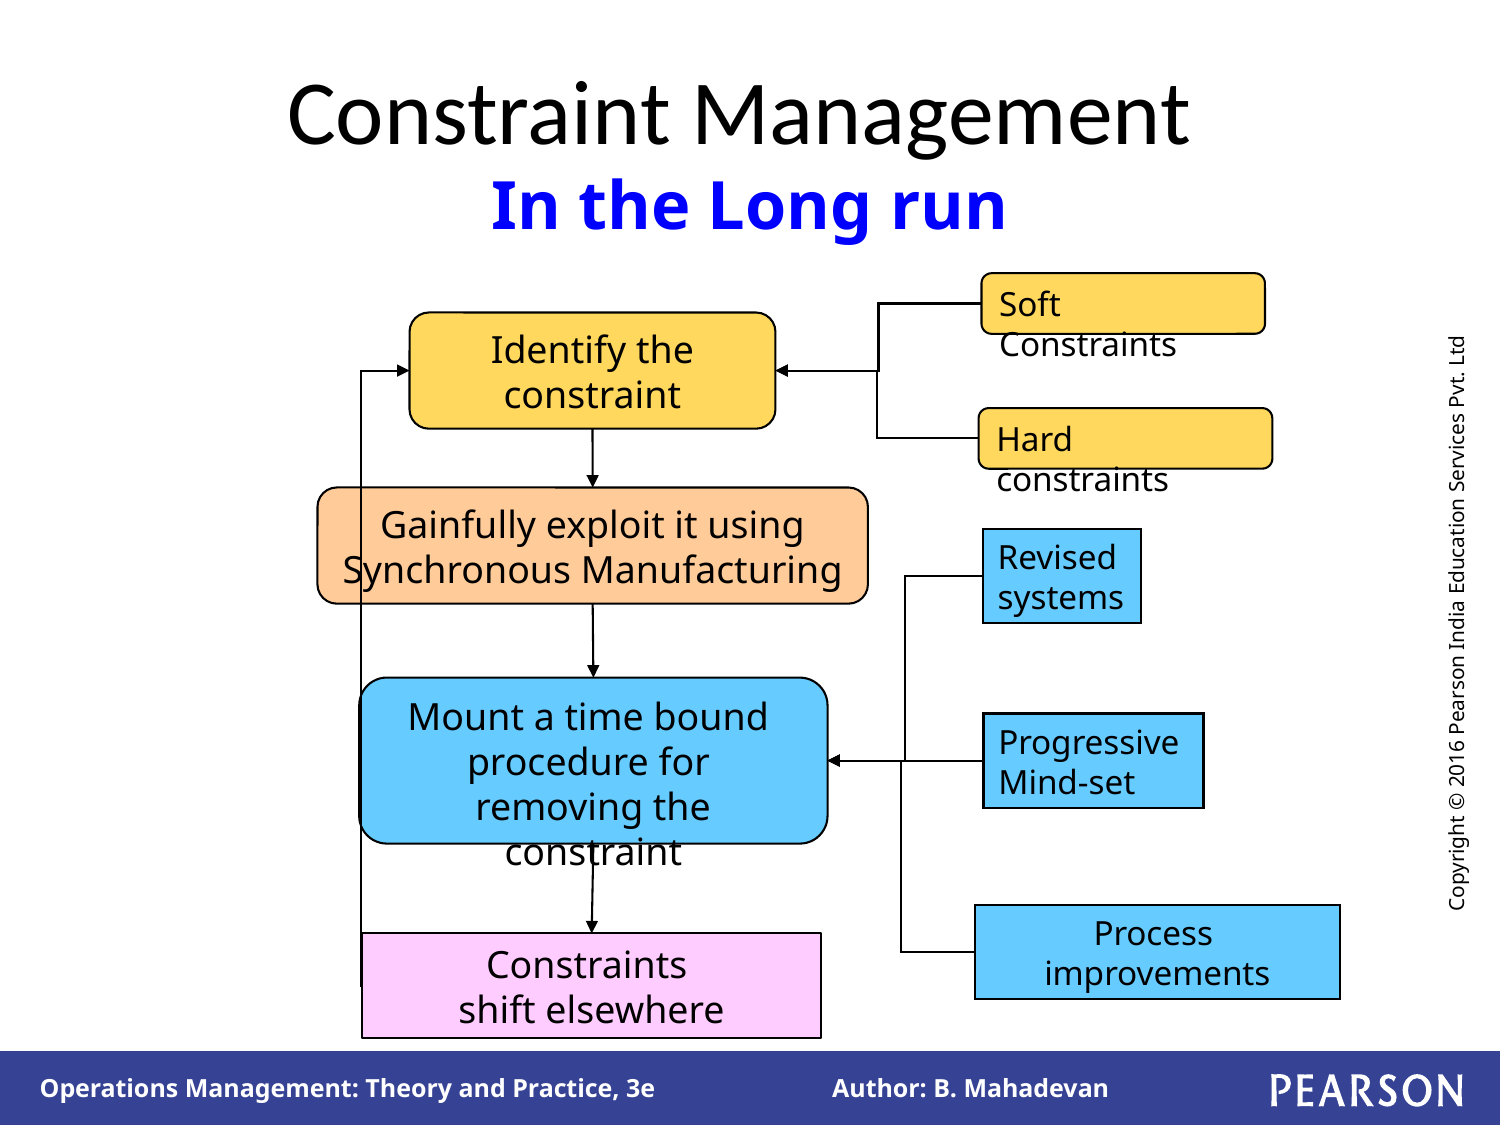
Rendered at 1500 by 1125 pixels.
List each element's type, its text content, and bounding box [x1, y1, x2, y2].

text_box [775, 370, 970, 440]
text_box Soft Constraints [981, 273, 1266, 334]
text_box Process improvements [975, 904, 1341, 1000]
text_box Revised systems [982, 528, 1141, 624]
text_box Hard constraints [978, 408, 1273, 469]
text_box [361, 370, 410, 988]
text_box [842, 577, 976, 759]
text_box Progressive Mind-set [983, 713, 1204, 809]
text_box Constraints shift elsewhere [362, 933, 822, 1039]
text_box Gainfully exploit it using Synchronous Manufacturing [317, 487, 356, 604]
text_box Gainfully exploit it using Synchronous Manufacturing [414, 487, 868, 604]
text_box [842, 760, 976, 954]
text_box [775, 303, 971, 371]
text_box Mount a time bound procedure for removing the constraint [414, 677, 828, 844]
text_box Identify the constraint [409, 312, 770, 429]
title Constraint Management In the Long run [75, 45, 1425, 233]
